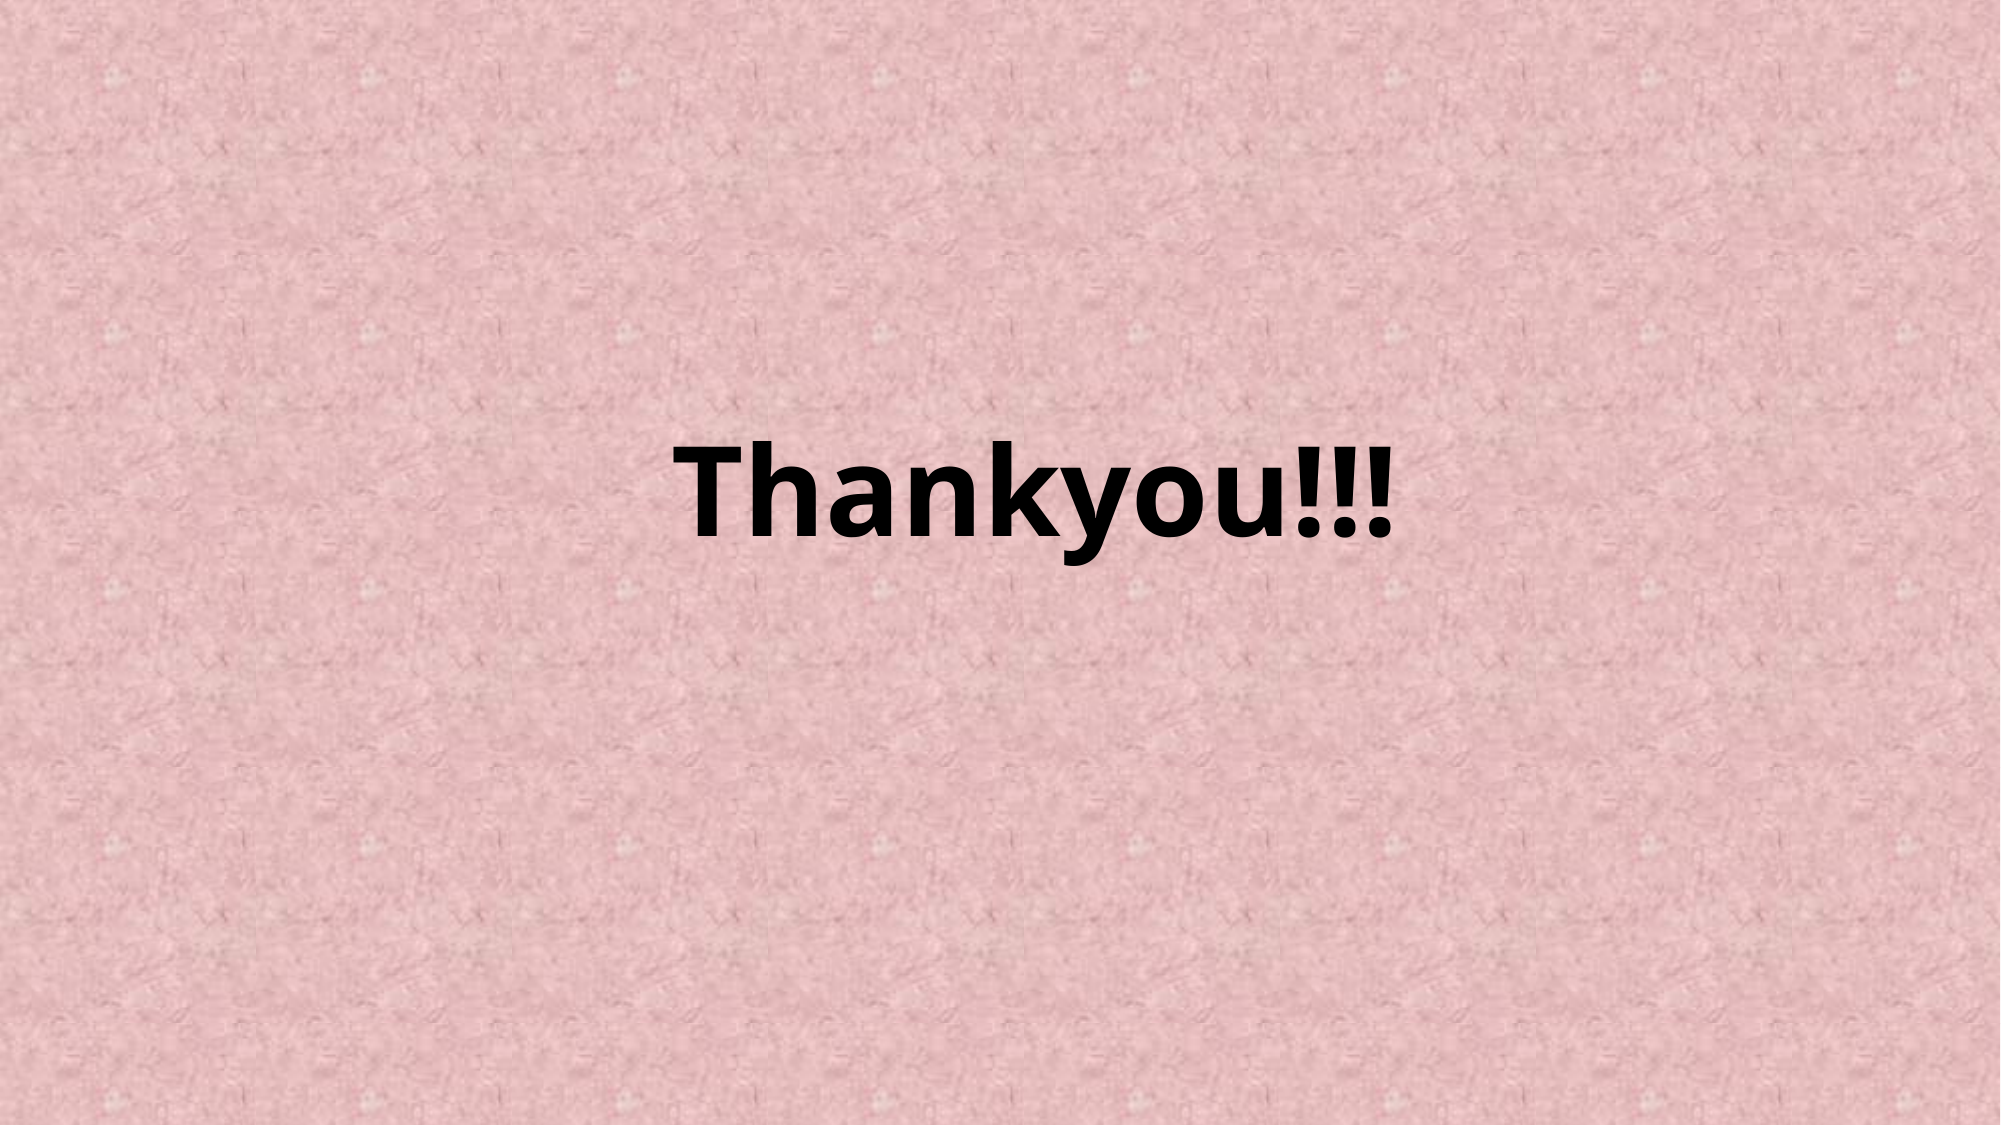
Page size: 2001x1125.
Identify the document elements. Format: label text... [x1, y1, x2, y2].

picture [0, 0, 2001, 1125]
title Thankyou!!! [172, 386, 1898, 605]
